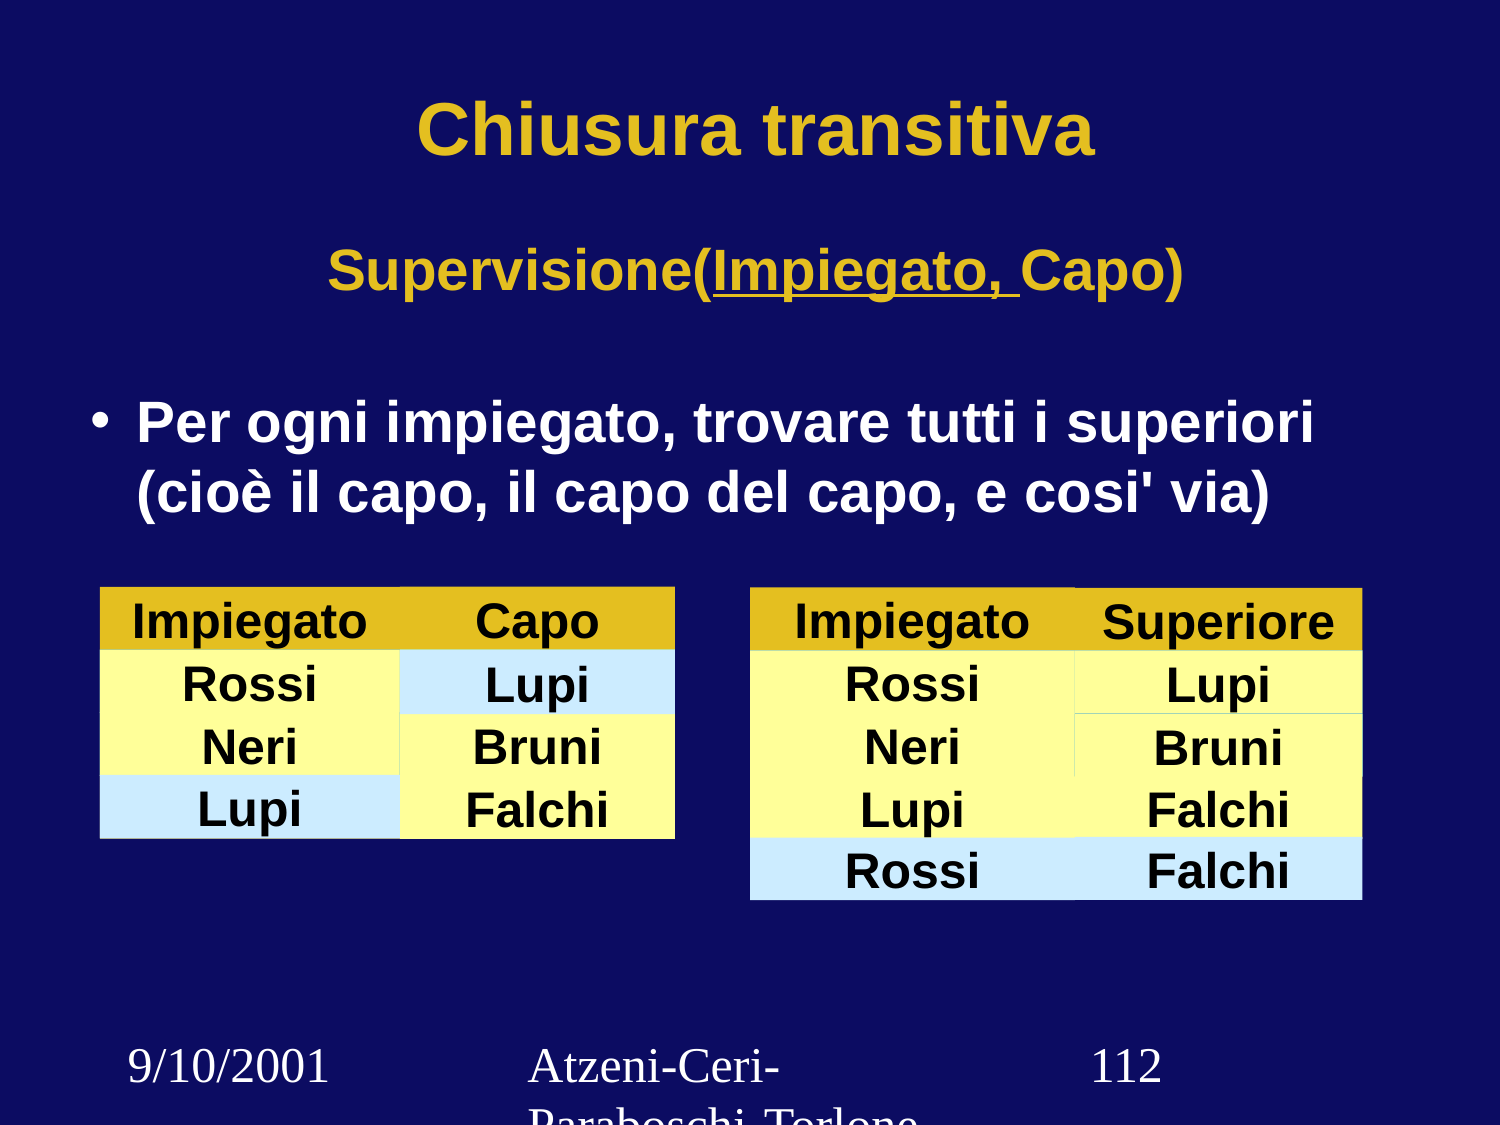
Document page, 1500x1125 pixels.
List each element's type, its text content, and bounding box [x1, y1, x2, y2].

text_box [99, 586, 676, 649]
list Supervisione(Impiegato, Capo) Per ogni impiegato, trovare tutti i superiori (cioè il capo, il capo del capo, e cosi' via) [75, 224, 1438, 538]
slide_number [112, 1025, 425, 1100]
title Chiusura transitiva [75, 37, 1438, 213]
footer Atzeni-Ceri-Paraboschi-Torlone, Basi di dati, Capitolo 3 [512, 1025, 988, 1100]
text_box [99, 649, 1363, 901]
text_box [749, 587, 1363, 649]
slide_number ‹#› [1074, 1025, 1388, 1100]
